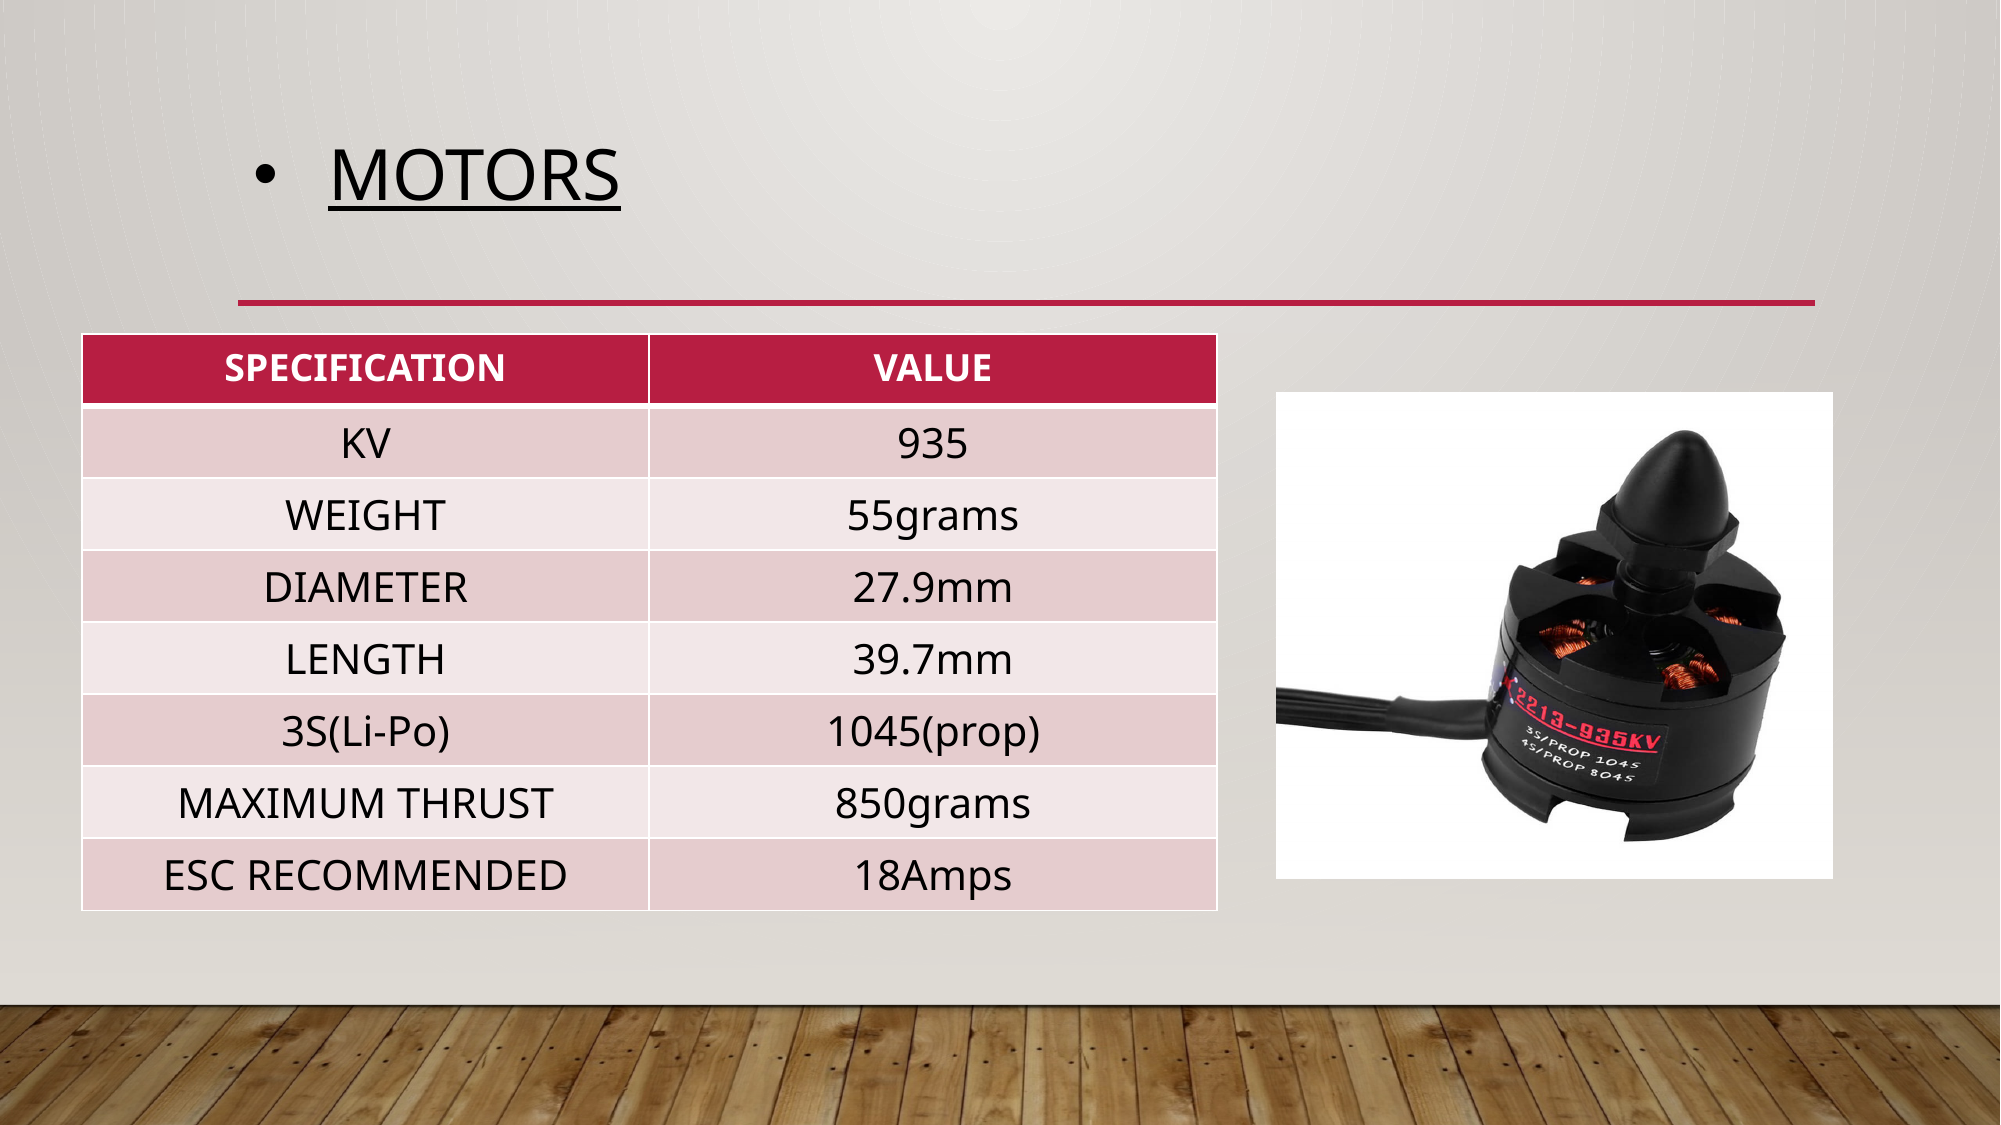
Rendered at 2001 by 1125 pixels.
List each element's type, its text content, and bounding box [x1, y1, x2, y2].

table_cell MAXIMUM THRUST [83, 767, 648, 837]
table_cell WEIGHT [83, 479, 648, 549]
picture [1276, 392, 1833, 880]
table_cell ESC RECOMMENDED [83, 839, 648, 910]
table_cell 1045(prop) [650, 695, 1216, 765]
table_cell 935 [650, 409, 1216, 477]
table_cell LENGTH [83, 623, 648, 693]
table_cell KV [83, 409, 648, 477]
table_cell 27.9mm [650, 551, 1216, 621]
table_header SPECIFICATION [83, 335, 648, 403]
table_cell DIAMETER [83, 551, 648, 621]
table_header VALUE [650, 335, 1216, 403]
table_cell 18Amps [650, 839, 1216, 910]
picture [0, 1005, 2000, 1125]
table_cell 3S(Li-Po) [83, 695, 648, 765]
table_cell 55grams [650, 479, 1216, 549]
table_cell 39.7mm [650, 623, 1216, 693]
table_cell 850grams [650, 767, 1216, 837]
title MOTORS [238, 131, 1814, 305]
